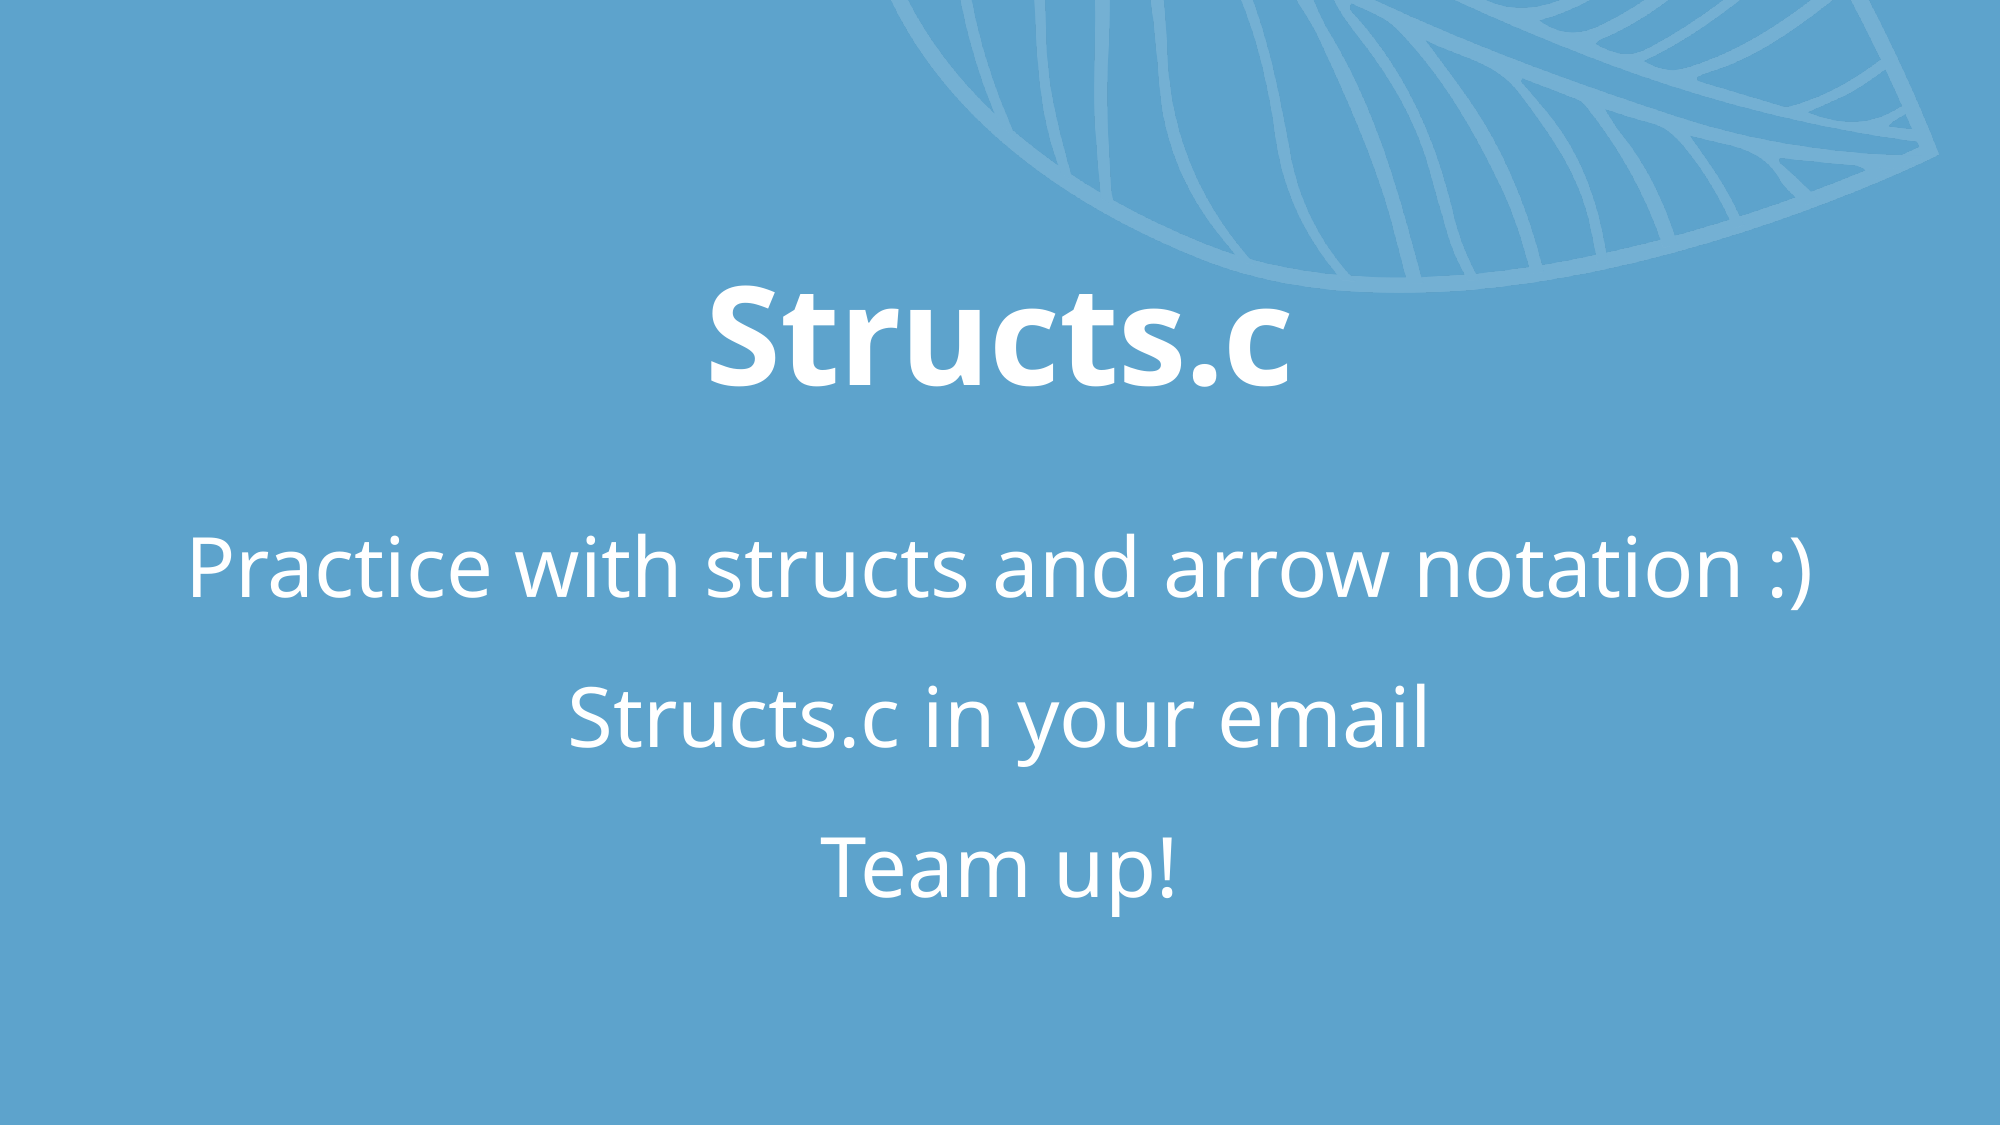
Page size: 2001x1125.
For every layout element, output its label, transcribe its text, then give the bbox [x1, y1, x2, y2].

title Structs.c [125, 246, 1875, 414]
picture [888, 0, 1941, 293]
list Practice with structs and arrow notation :) Structs.c in your email Team up! [125, 464, 1875, 913]
